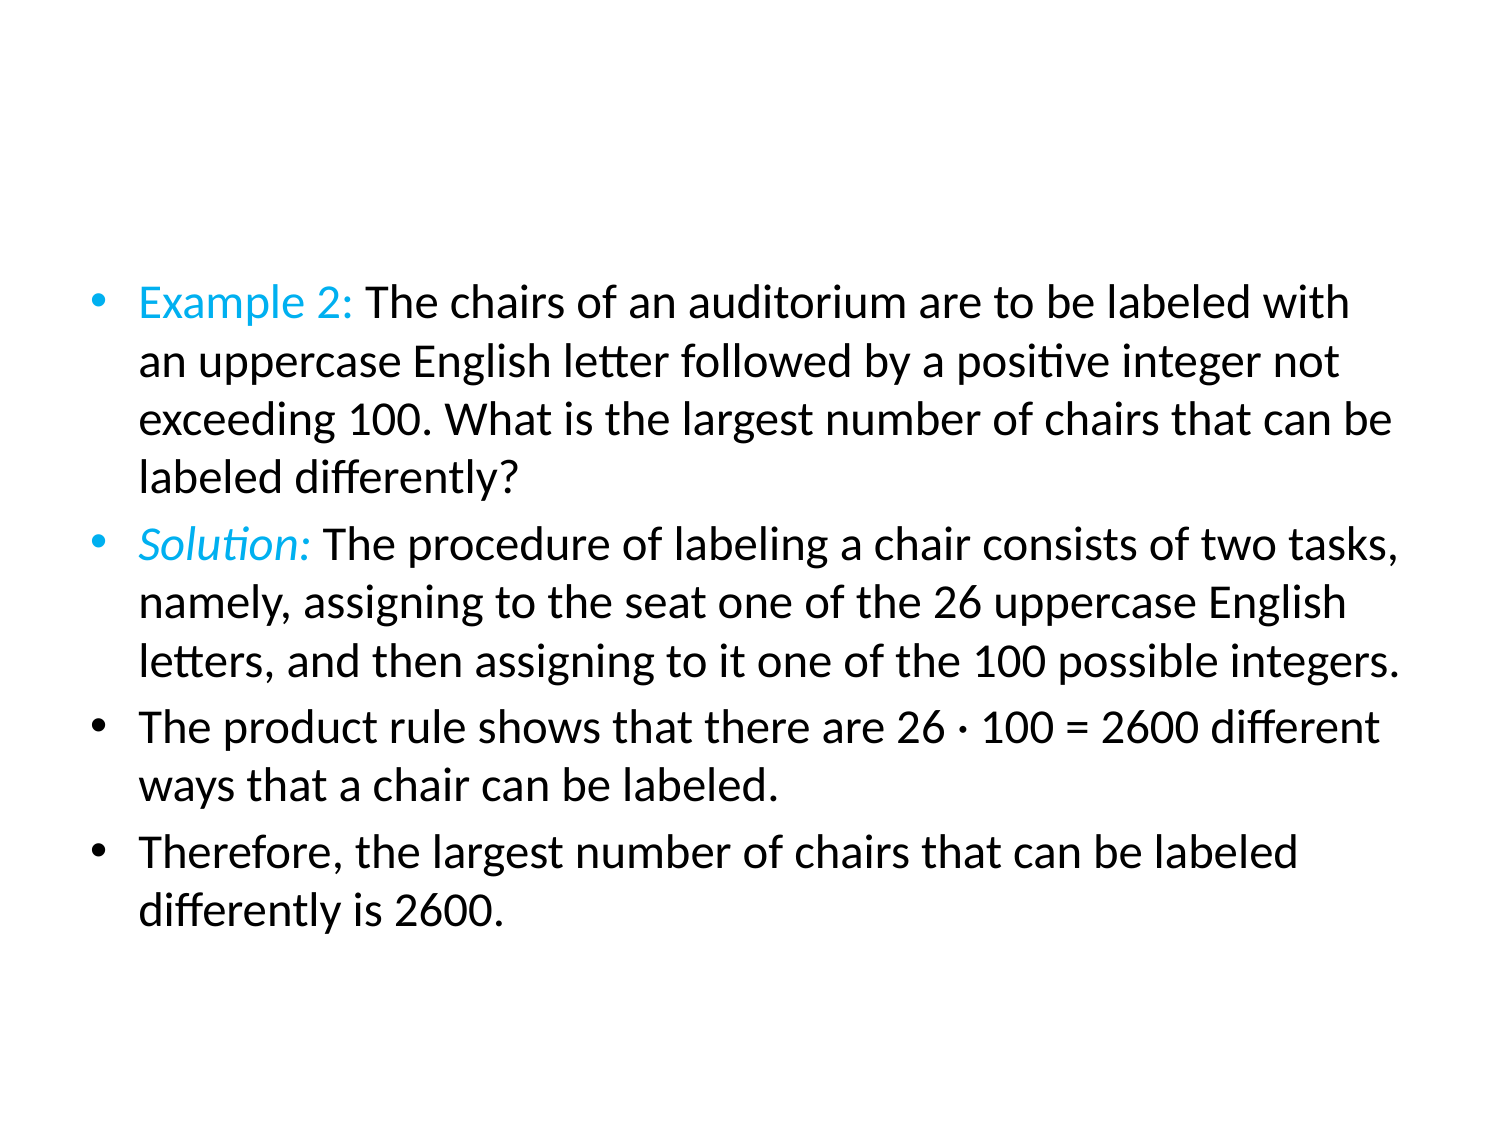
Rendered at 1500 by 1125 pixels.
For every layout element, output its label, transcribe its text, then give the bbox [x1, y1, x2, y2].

list Example 2: The chairs of an auditorium are to be labeled with an uppercase English letter followed by a positive integer not exceeding 100. What is the largest number of chairs that can be labeled differently? Solution: The procedure of labeling a chair consists of two tasks, namely, assigning to the seat one of the 26 uppercase English letters, and then assigning to it one of the 100 possible integers. The product rule shows that there are 26 · 100 = 2600 different ways that a chair can be labeled. Therefore, the largest number of chairs that can be labeled differently is 2600. [75, 262, 1425, 1005]
